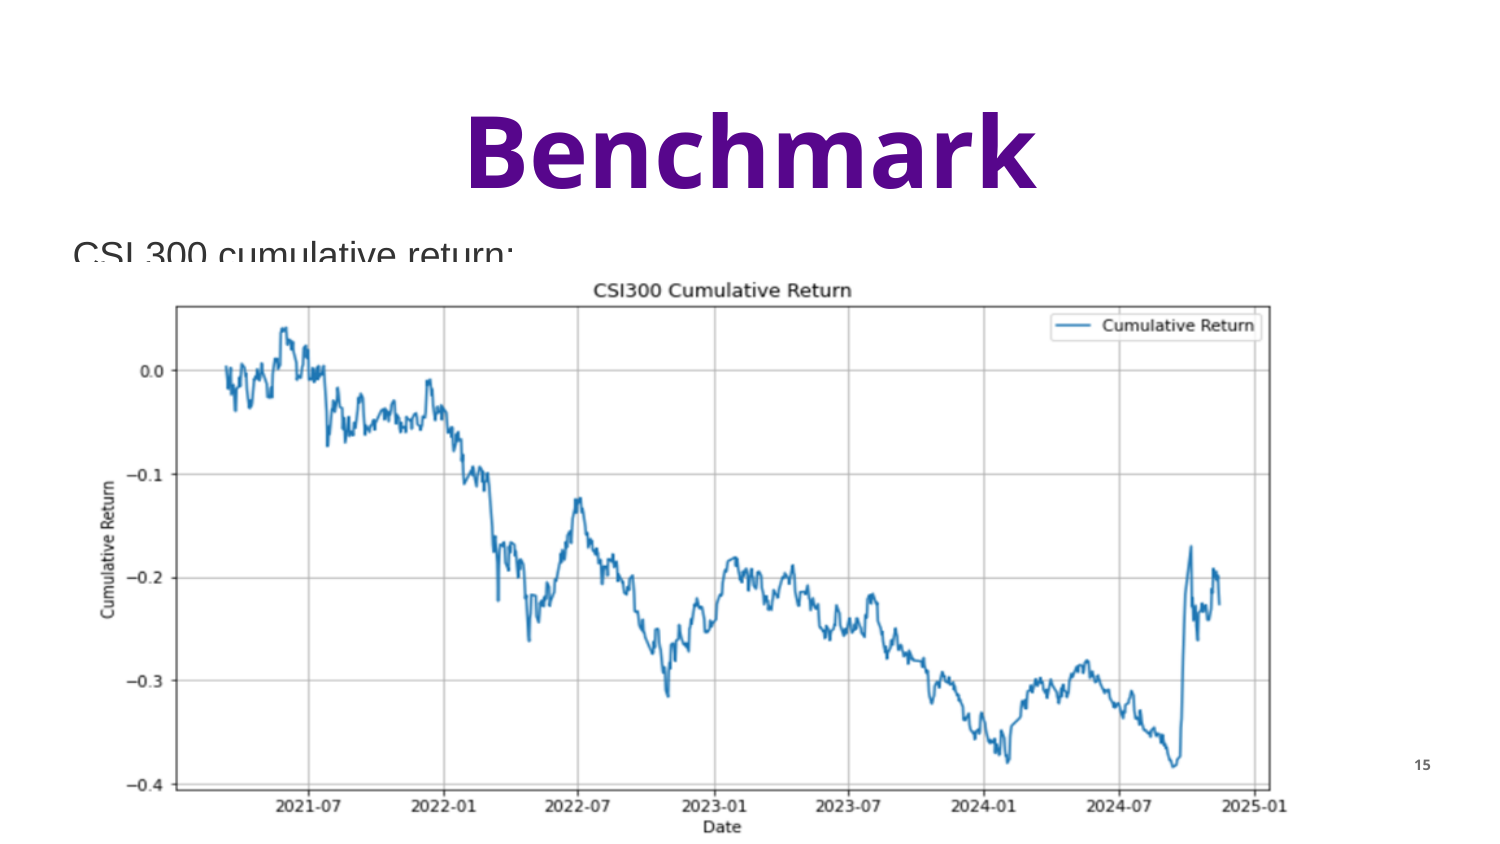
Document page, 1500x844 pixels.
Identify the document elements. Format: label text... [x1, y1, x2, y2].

picture [64, 262, 1331, 844]
title Benchmark [0, 96, 1500, 205]
list CSI 300 cumulative return: [57, 204, 1133, 573]
